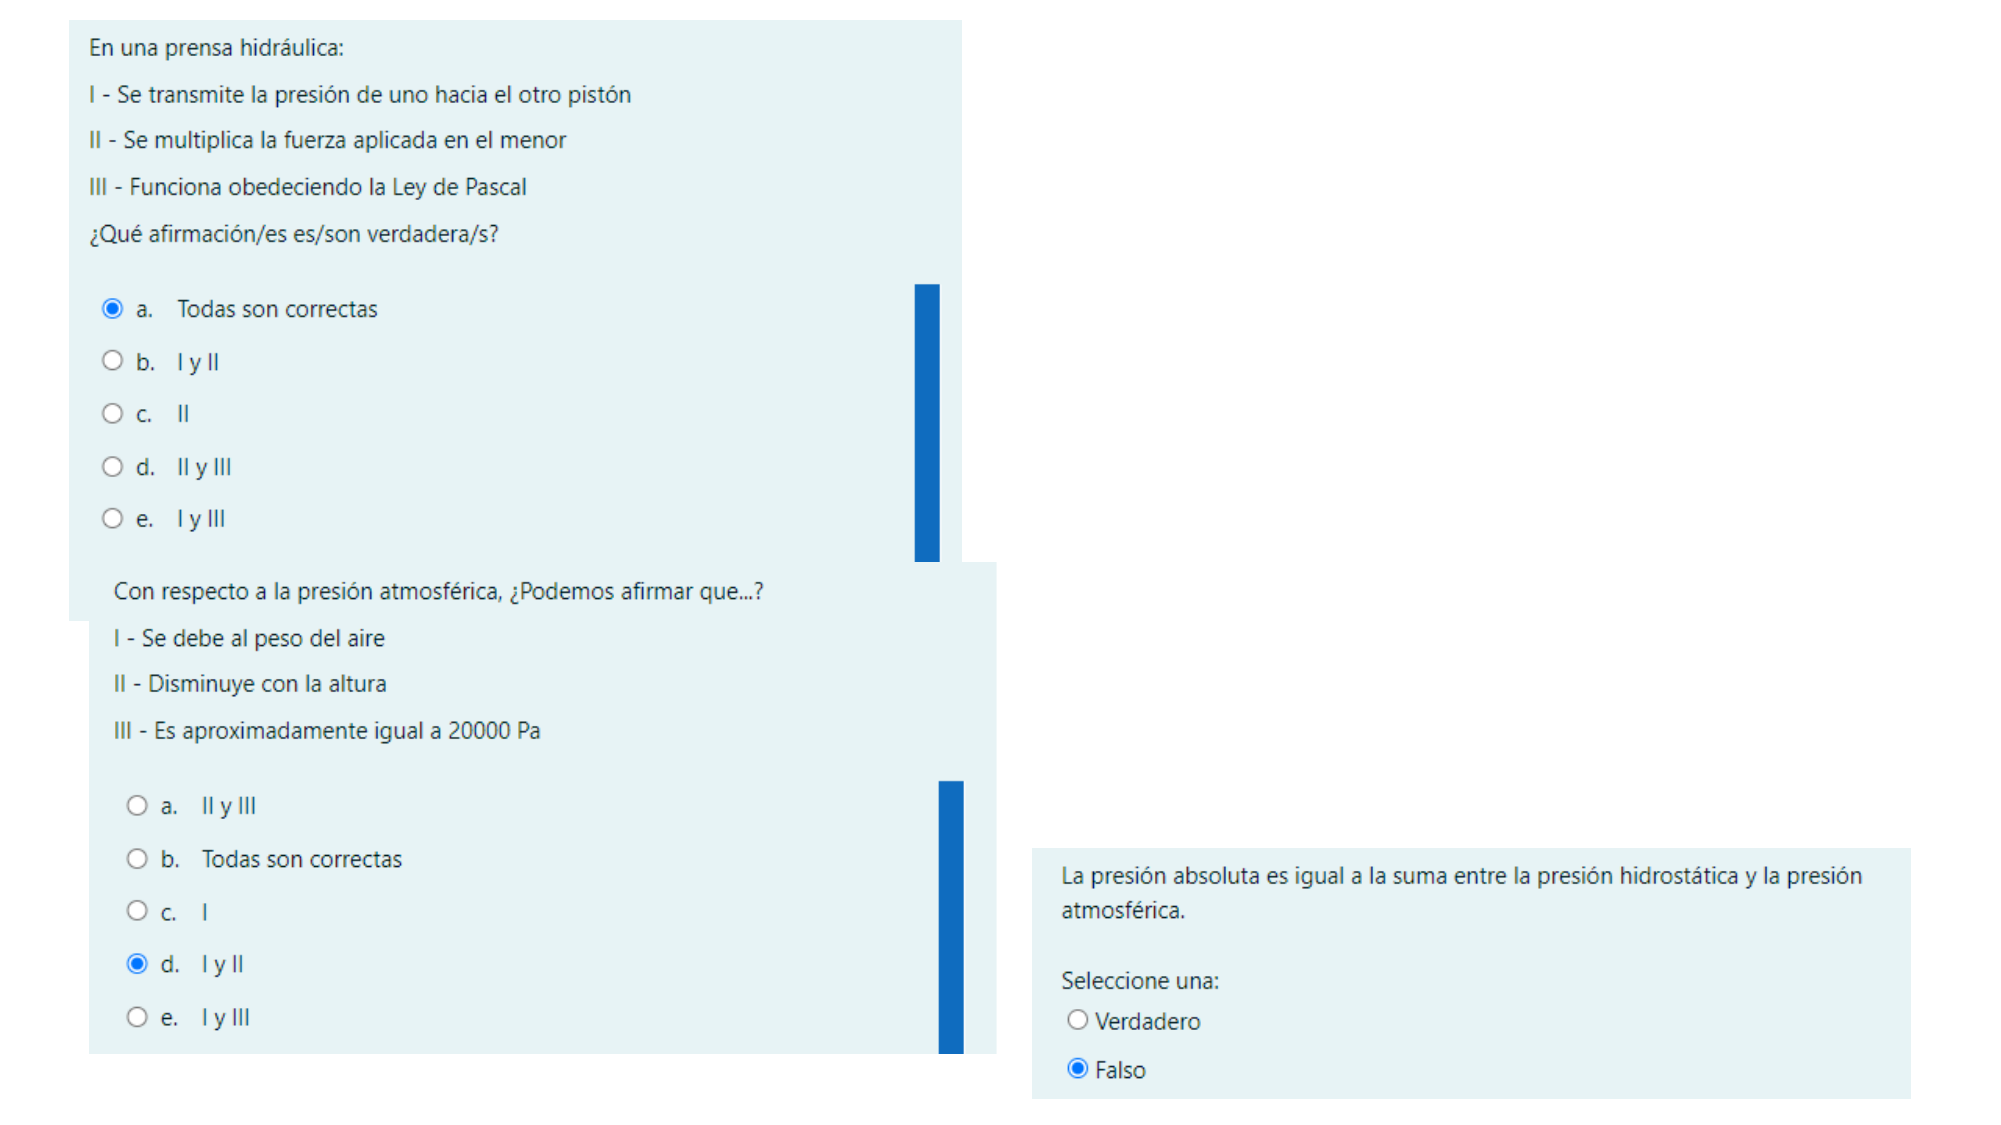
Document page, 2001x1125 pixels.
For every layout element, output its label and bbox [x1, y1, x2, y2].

picture [69, 20, 1000, 1054]
picture [1032, 848, 1911, 1099]
